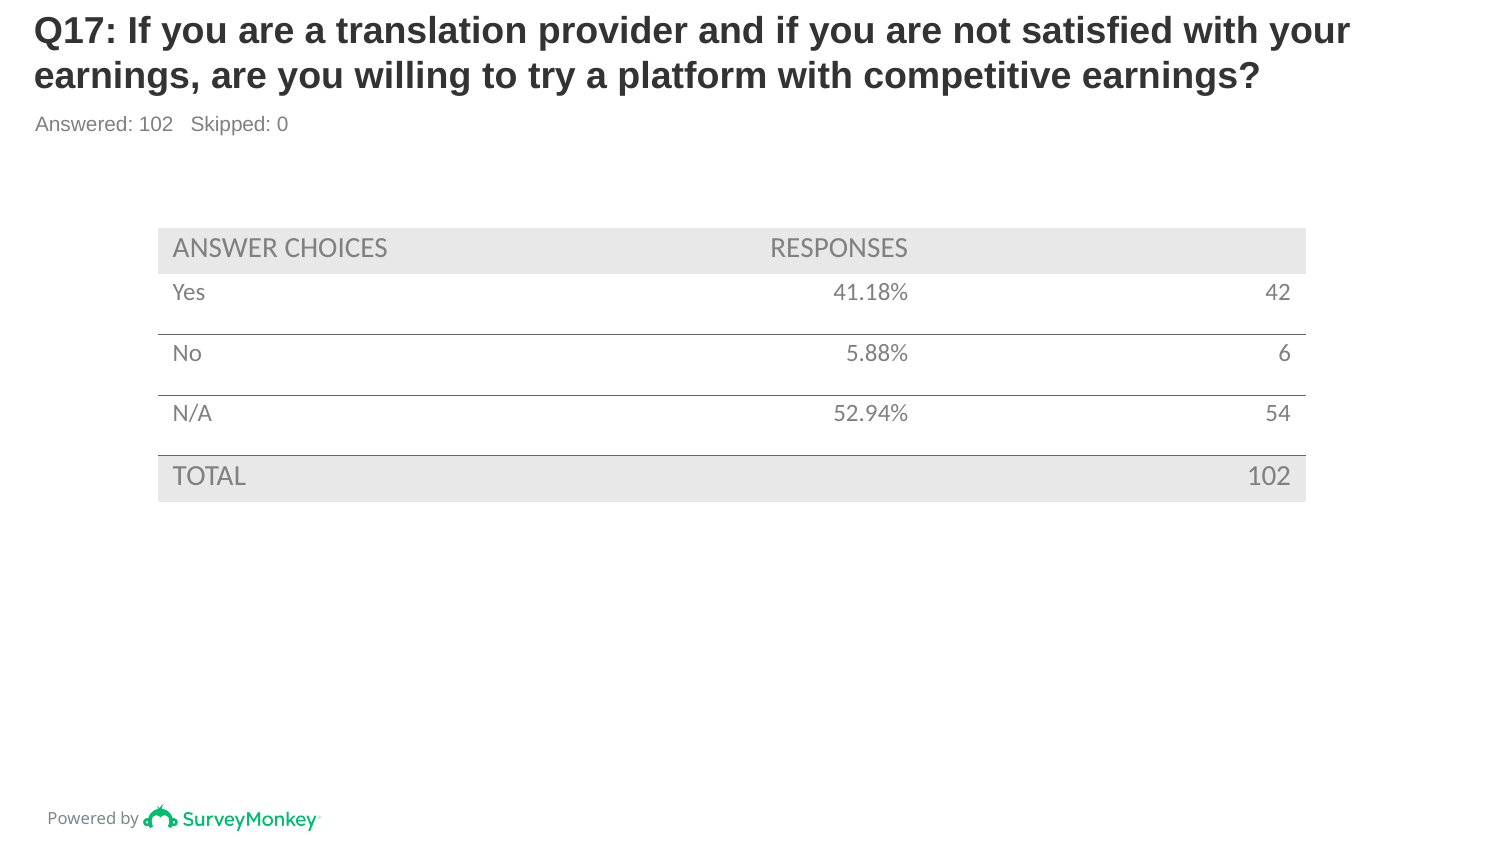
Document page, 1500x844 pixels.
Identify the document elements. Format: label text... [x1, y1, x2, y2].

table_header ANSWER CHOICES [158, 228, 540, 274]
table_cell 54 [923, 396, 1306, 455]
list Answered: 102 Skipped: 0 [20, 102, 1371, 143]
table_cell 52.94% [540, 396, 923, 455]
table_cell 6 [923, 335, 1306, 395]
table_header RESPONSES [540, 228, 923, 274]
title Q17: If you are a translation provider and if you are not satisfied with your earnings, are you willing to try a platform with competitive earnings? [18, 13, 1369, 104]
table_cell 5.88% [540, 335, 923, 395]
picture [132, 793, 332, 842]
table_cell 102 [923, 456, 1306, 502]
table_cell No [158, 335, 540, 395]
table_cell Yes [158, 274, 540, 334]
table_cell [540, 456, 923, 502]
table_cell 41.18% [540, 274, 923, 334]
table_cell TOTAL [158, 456, 540, 502]
table_header [923, 228, 1306, 274]
table_cell 42 [923, 274, 1306, 334]
table_cell N/A [158, 396, 540, 455]
